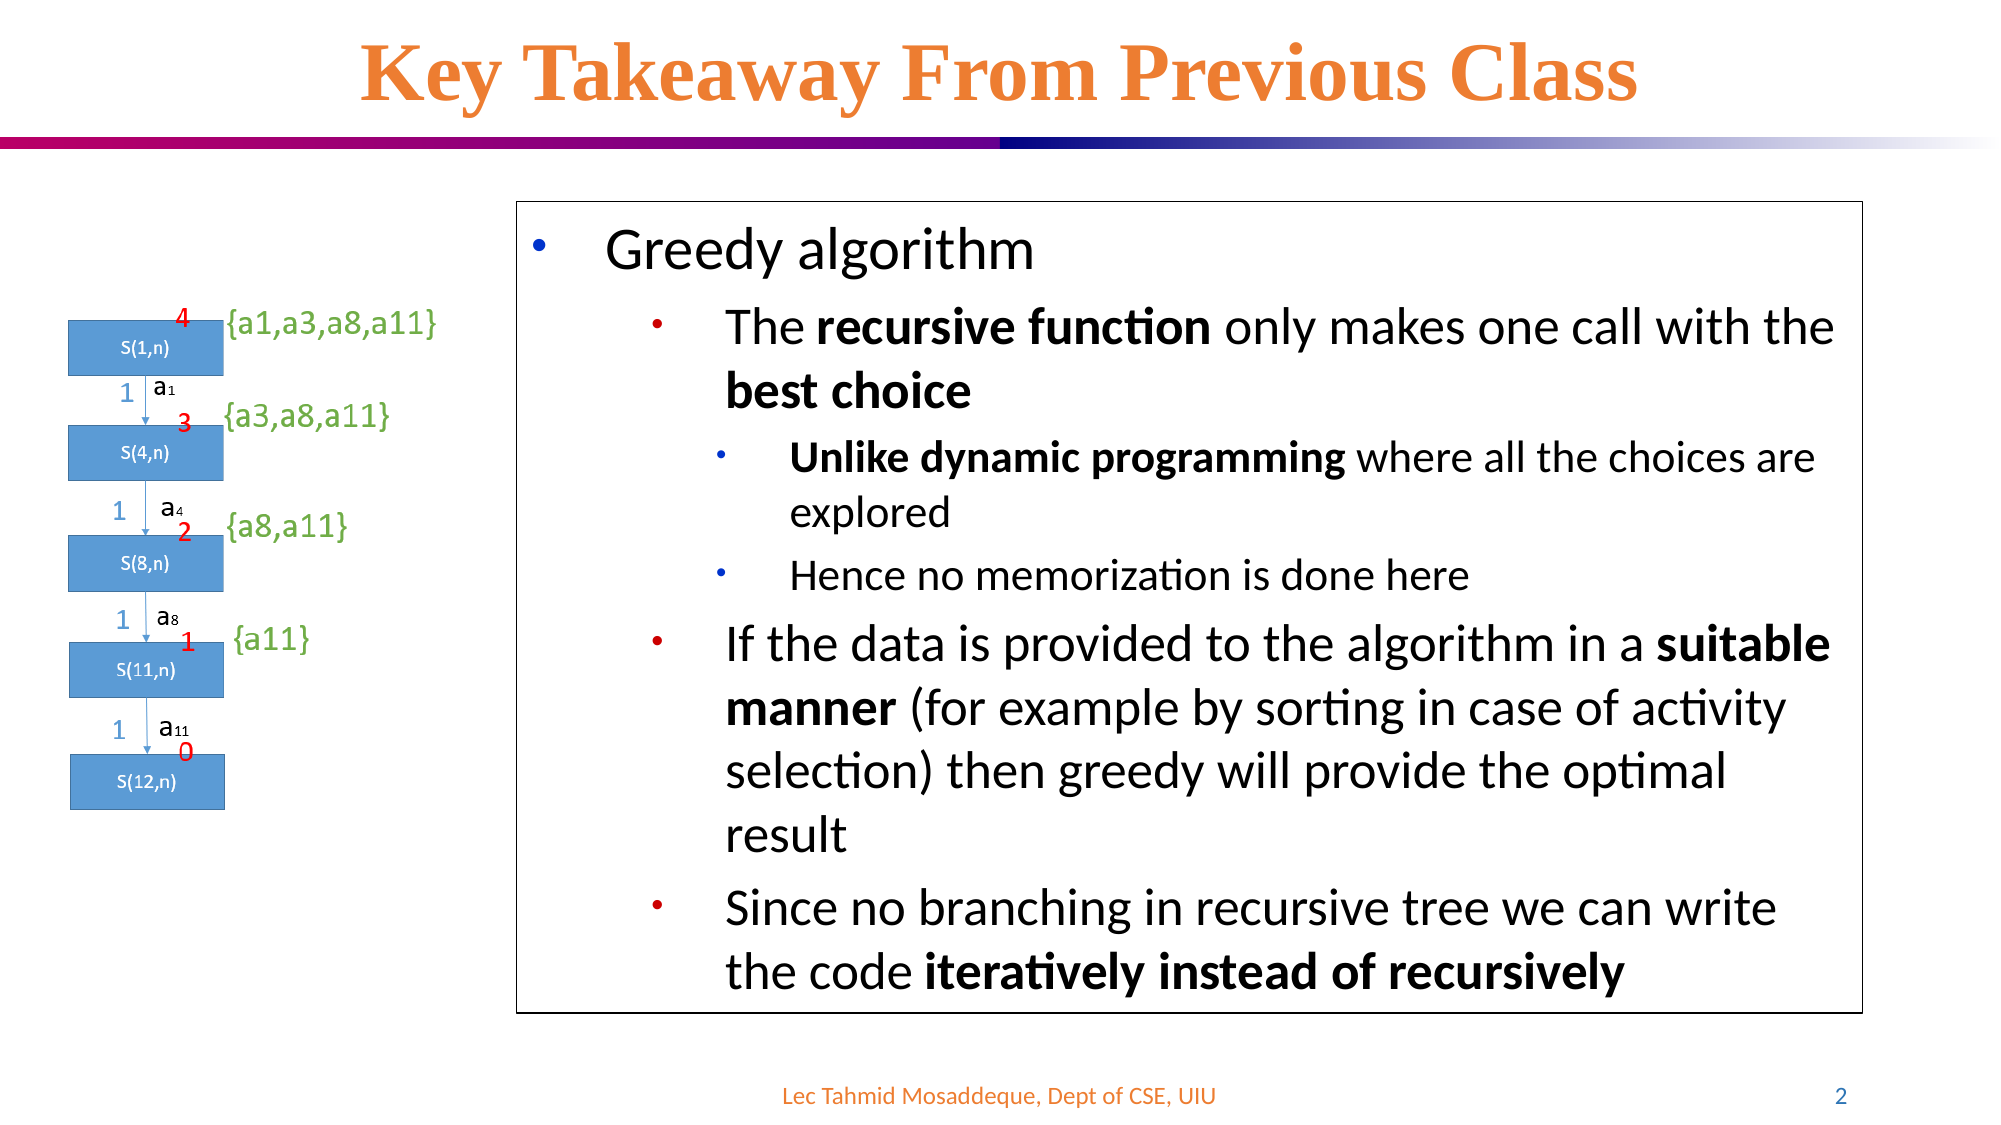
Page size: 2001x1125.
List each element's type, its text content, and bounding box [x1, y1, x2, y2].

list Greedy algorithm The recursive function only makes one call with the best choice Unlike dynamic programming where all the choices are explored Hence no memorization is done here If the data is provided to the algorithm in a suitable manner (for example by sorting in case of activity selection) then greedy will provide the optimal result Since no branching in recursive tree we can write the code iteratively instead of recursively [516, 201, 1863, 1014]
title Key Takeaway From Previous Class [137, 24, 1863, 124]
picture [32, 283, 458, 842]
footer Lec Tahmid Mosaddeque, Dept of CSE, UIU [662, 1065, 1338, 1125]
slide_number 2 [1412, 1065, 1863, 1125]
